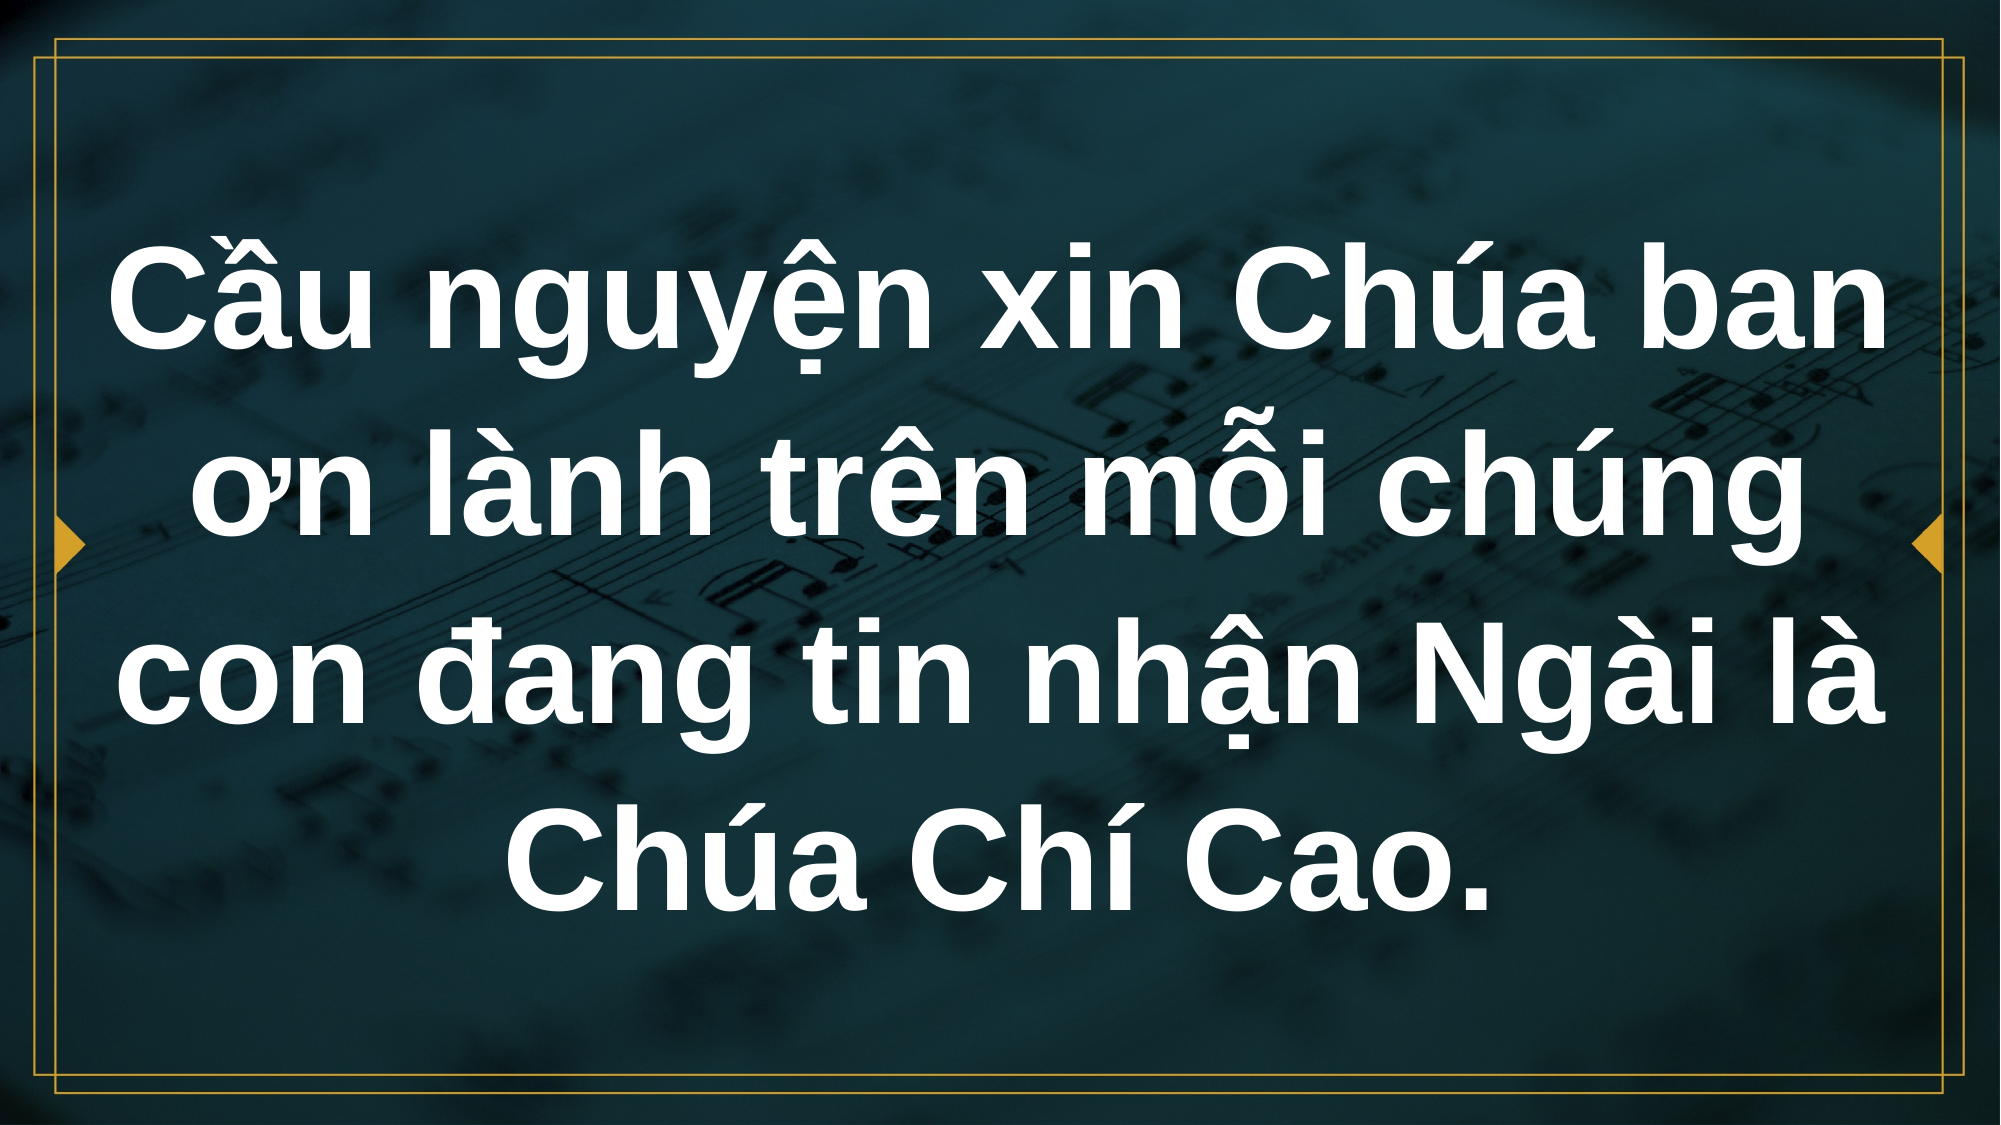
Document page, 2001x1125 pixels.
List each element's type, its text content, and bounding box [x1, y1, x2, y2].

picture [0, 0, 2000, 1125]
title Cầu nguyện xin Chúa ban ơn lành trên mỗi chúng con đang tin nhận Ngài là Chúa Chí Cao. [55, 53, 1945, 1077]
